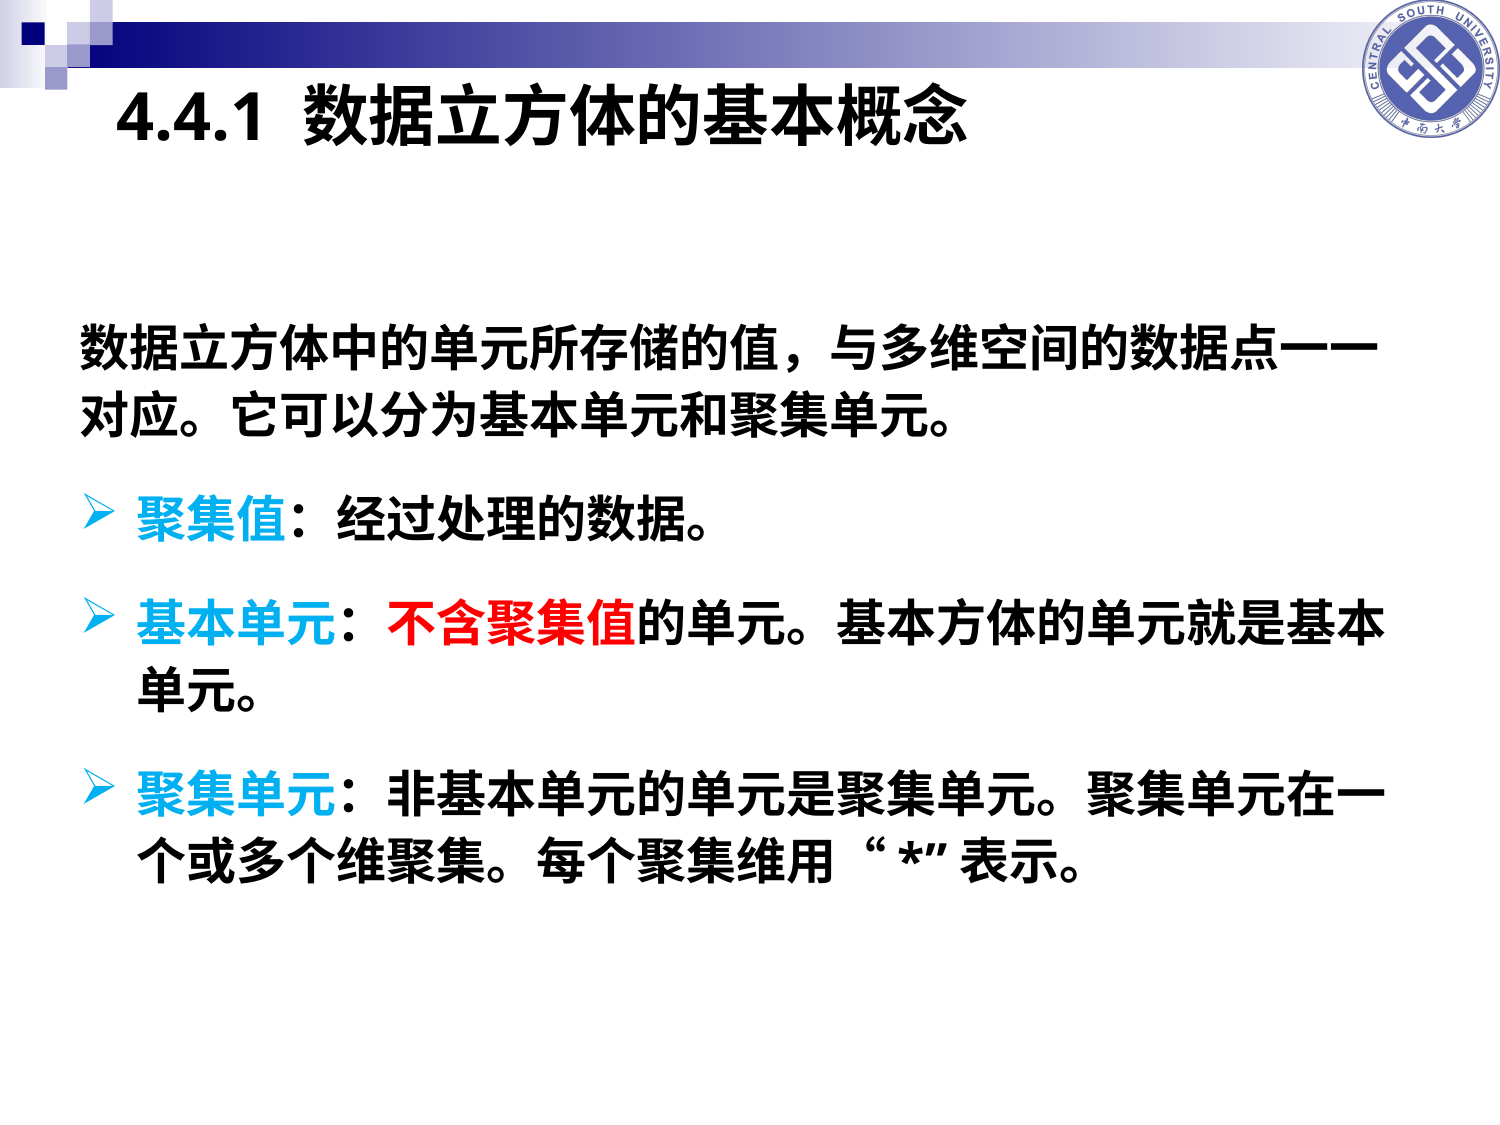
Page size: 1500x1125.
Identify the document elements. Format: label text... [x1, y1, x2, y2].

text_box 数据立方体中的单元所存储的值，与多维空间的数据点一一对应。它可以分为基本单元和聚集单元。 聚集值：经过处理的数据。 基本单元：不含聚集值的单元。基本方体的单元就是基本单元。 聚集单元：非基本单元的单元是聚集单元。聚集单元在一个或多个维聚集。每个聚集维用“*”表示。 [64, 302, 1436, 823]
text_box 4.4.1 数据立方体的基本概念 [101, 66, 985, 162]
picture [1362, 0, 1500, 138]
